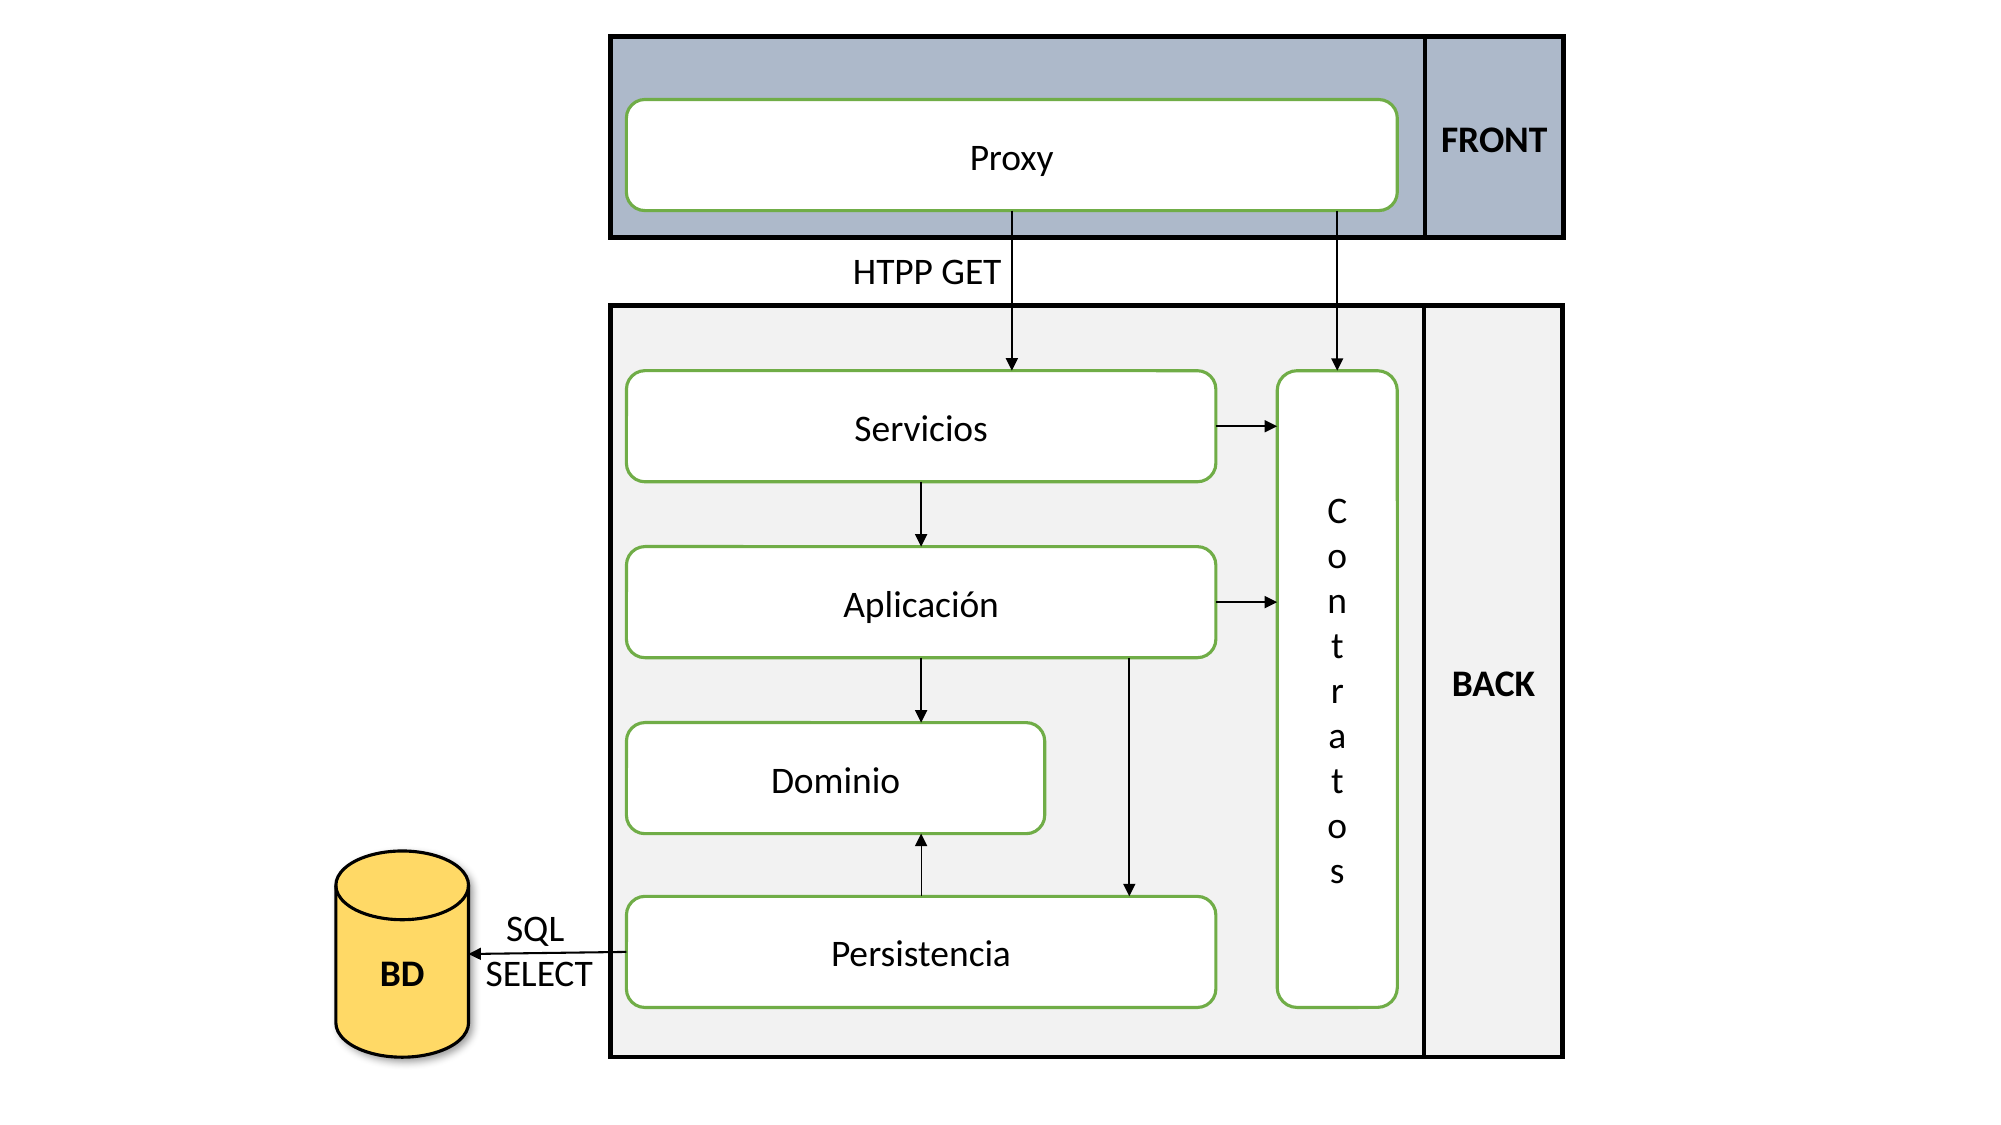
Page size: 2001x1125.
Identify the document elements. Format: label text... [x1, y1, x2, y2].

text_box SQL SELECT [470, 955, 609, 1002]
text_box FRONT [1424, 36, 1565, 238]
text_box SQL SELECT [470, 896, 609, 951]
text_box BD [334, 849, 470, 1059]
text_box Aplicación [625, 545, 1217, 659]
text_box [610, 305, 1423, 1058]
text_box Servicios [625, 369, 1217, 483]
text_box Dominio [625, 721, 1046, 835]
text_box HTPP GET [1012, 239, 1017, 300]
text_box Proxy [625, 98, 1399, 212]
text_box C o n t r a t o s [1276, 369, 1399, 1009]
text_box BACK [1423, 305, 1564, 1058]
text_box HTPP GET [838, 239, 1011, 300]
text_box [468, 951, 627, 955]
text_box Persistencia [625, 895, 1217, 1009]
text_box [610, 36, 1424, 238]
